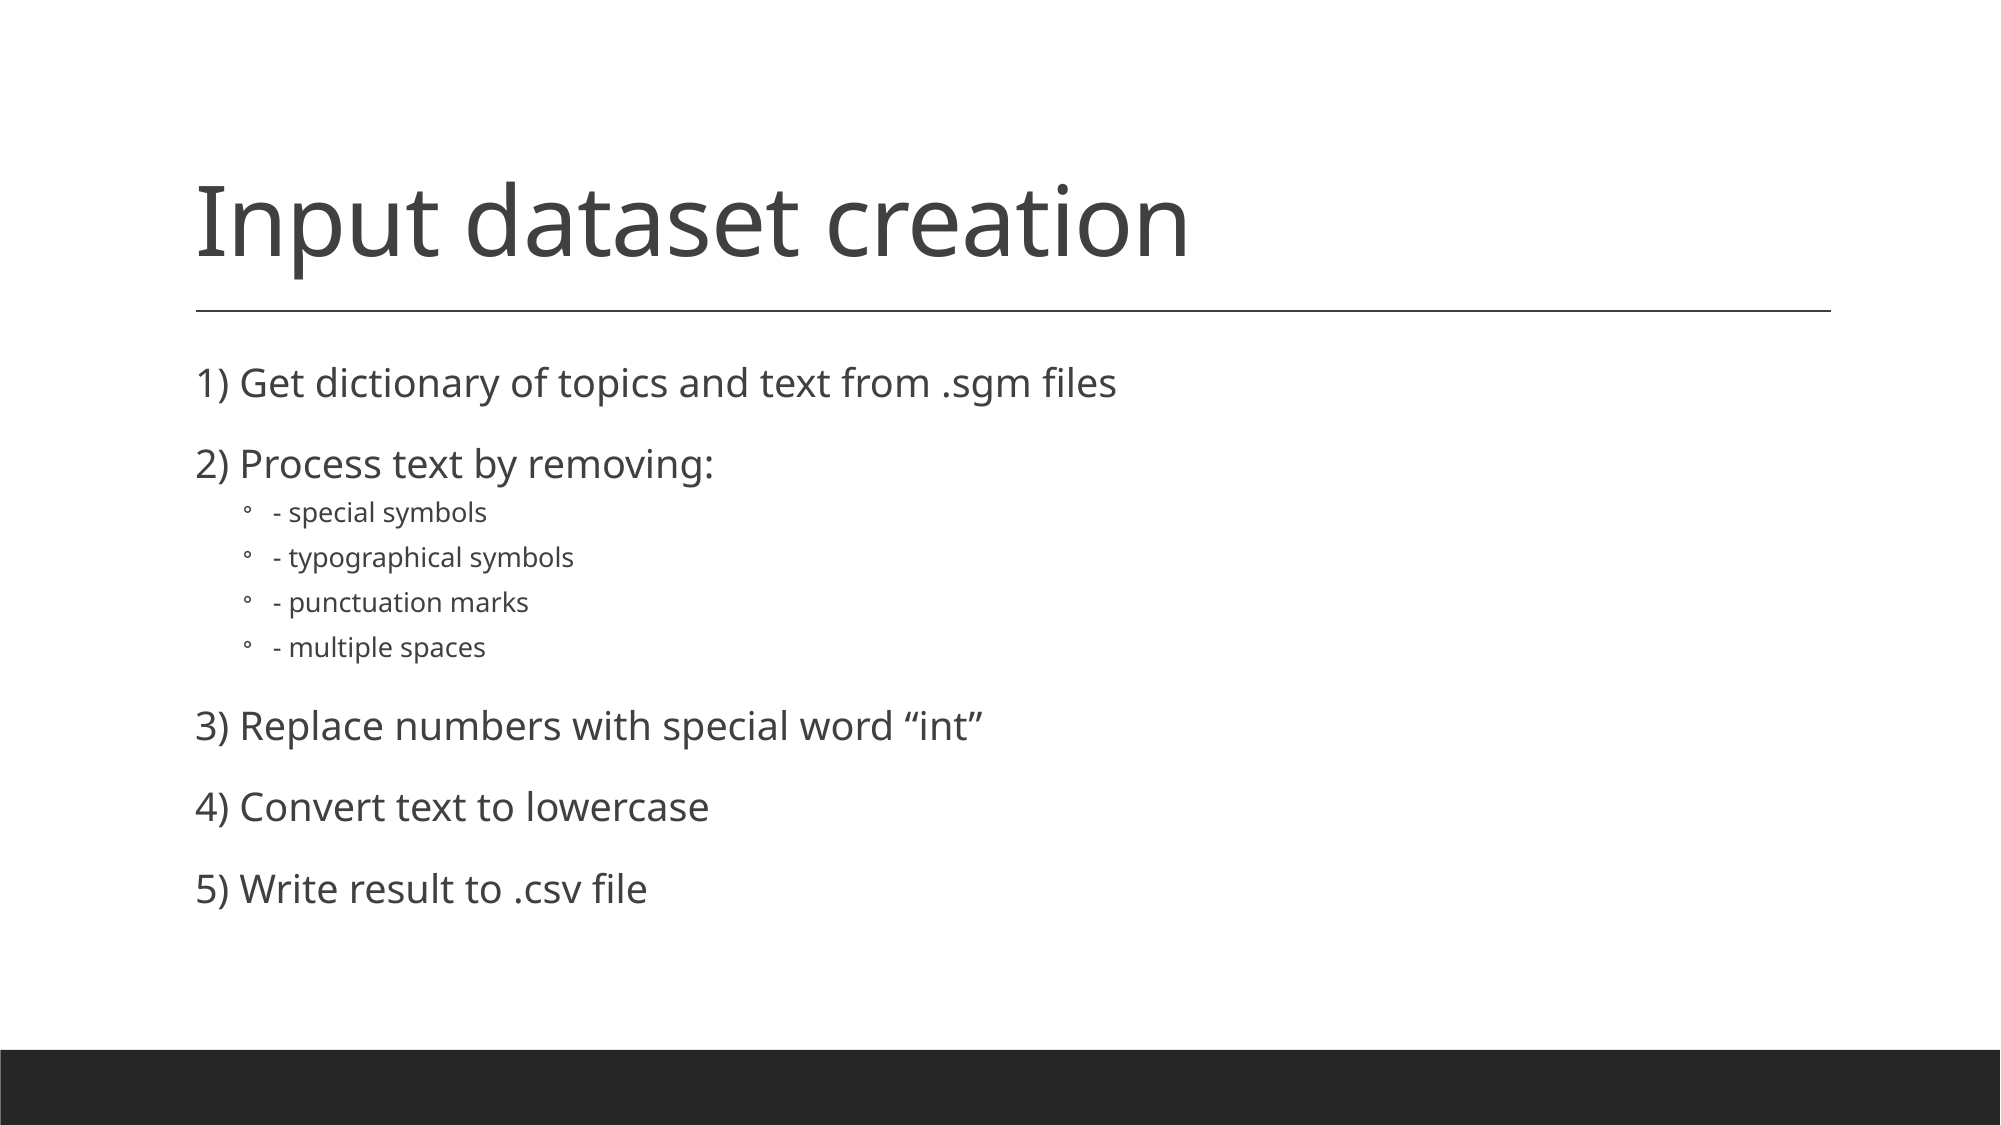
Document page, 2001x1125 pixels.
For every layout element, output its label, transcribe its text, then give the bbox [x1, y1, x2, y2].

title Input dataset creation [180, 47, 1830, 285]
list 1) Get dictionary of topics and text from .sgm files 2) Process text by removing: - special symbols - typographical symbols - punctuation marks - multiple spaces 3) Replace numbers with special word “int” 4) Convert text to lowercase 5) Write result to .csv file [180, 345, 1830, 963]
